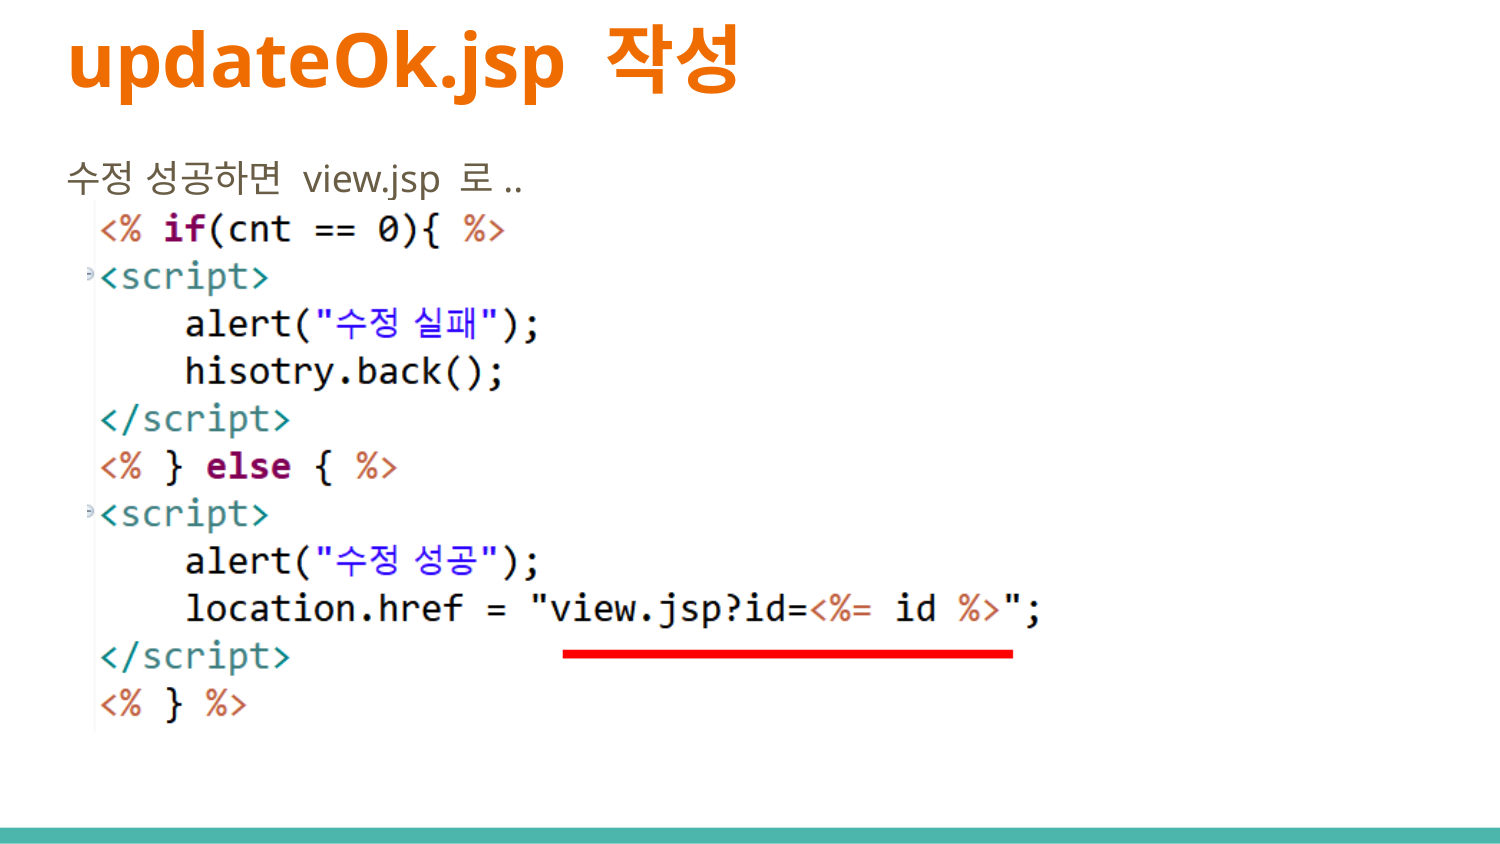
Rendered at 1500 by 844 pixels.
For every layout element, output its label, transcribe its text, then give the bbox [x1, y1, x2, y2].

picture [87, 200, 1063, 732]
list 수정 성공하면 view.jsp 로.. [51, 132, 1449, 189]
title updateOk.jsp 작성 [51, 0, 1449, 114]
